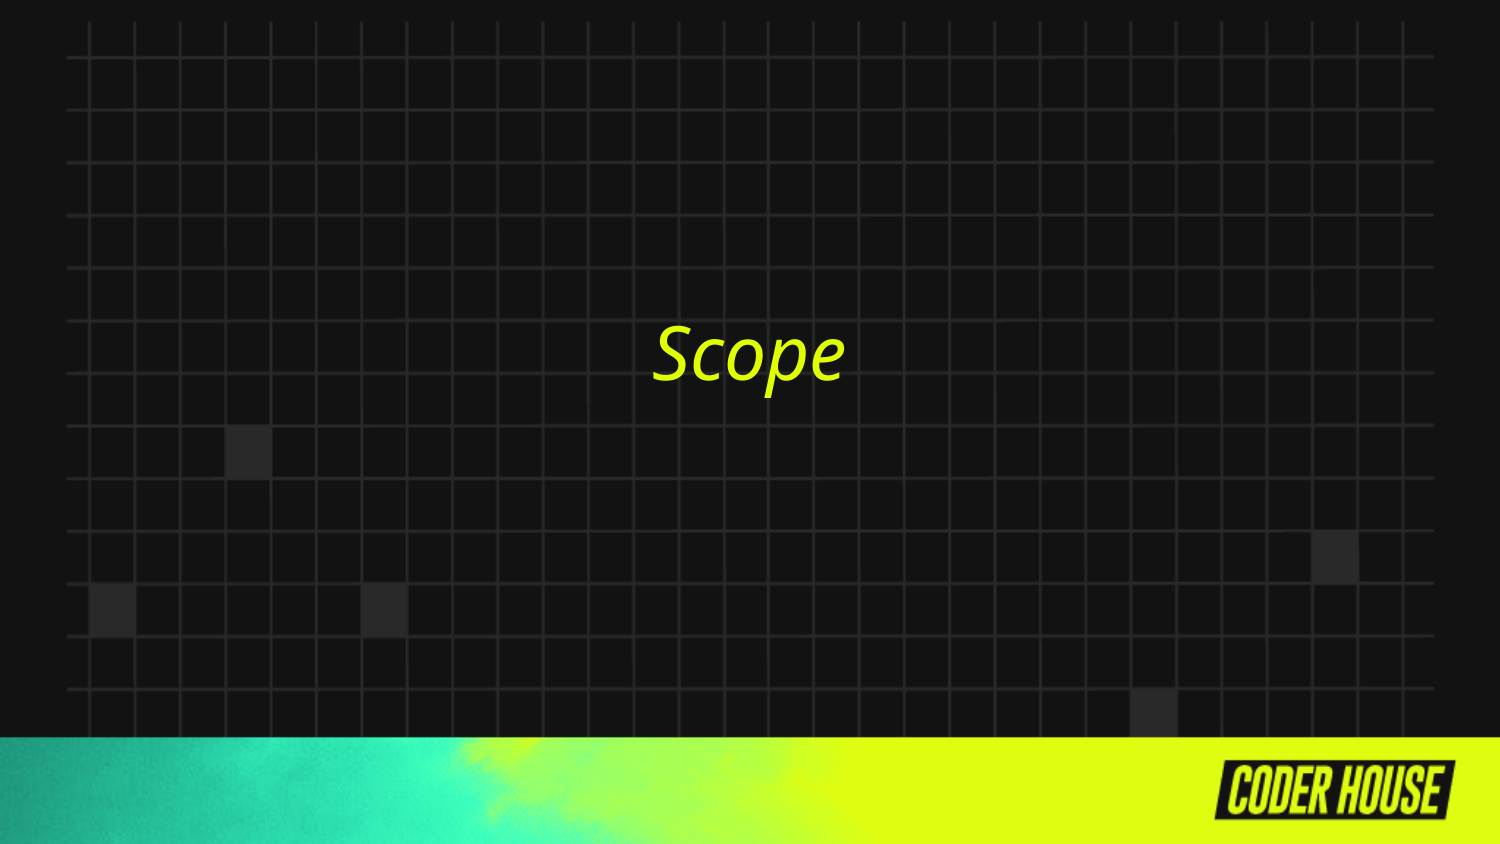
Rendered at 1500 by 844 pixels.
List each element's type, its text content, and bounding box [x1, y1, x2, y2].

text_box Scope [358, 269, 1142, 432]
picture [0, 0, 1500, 844]
